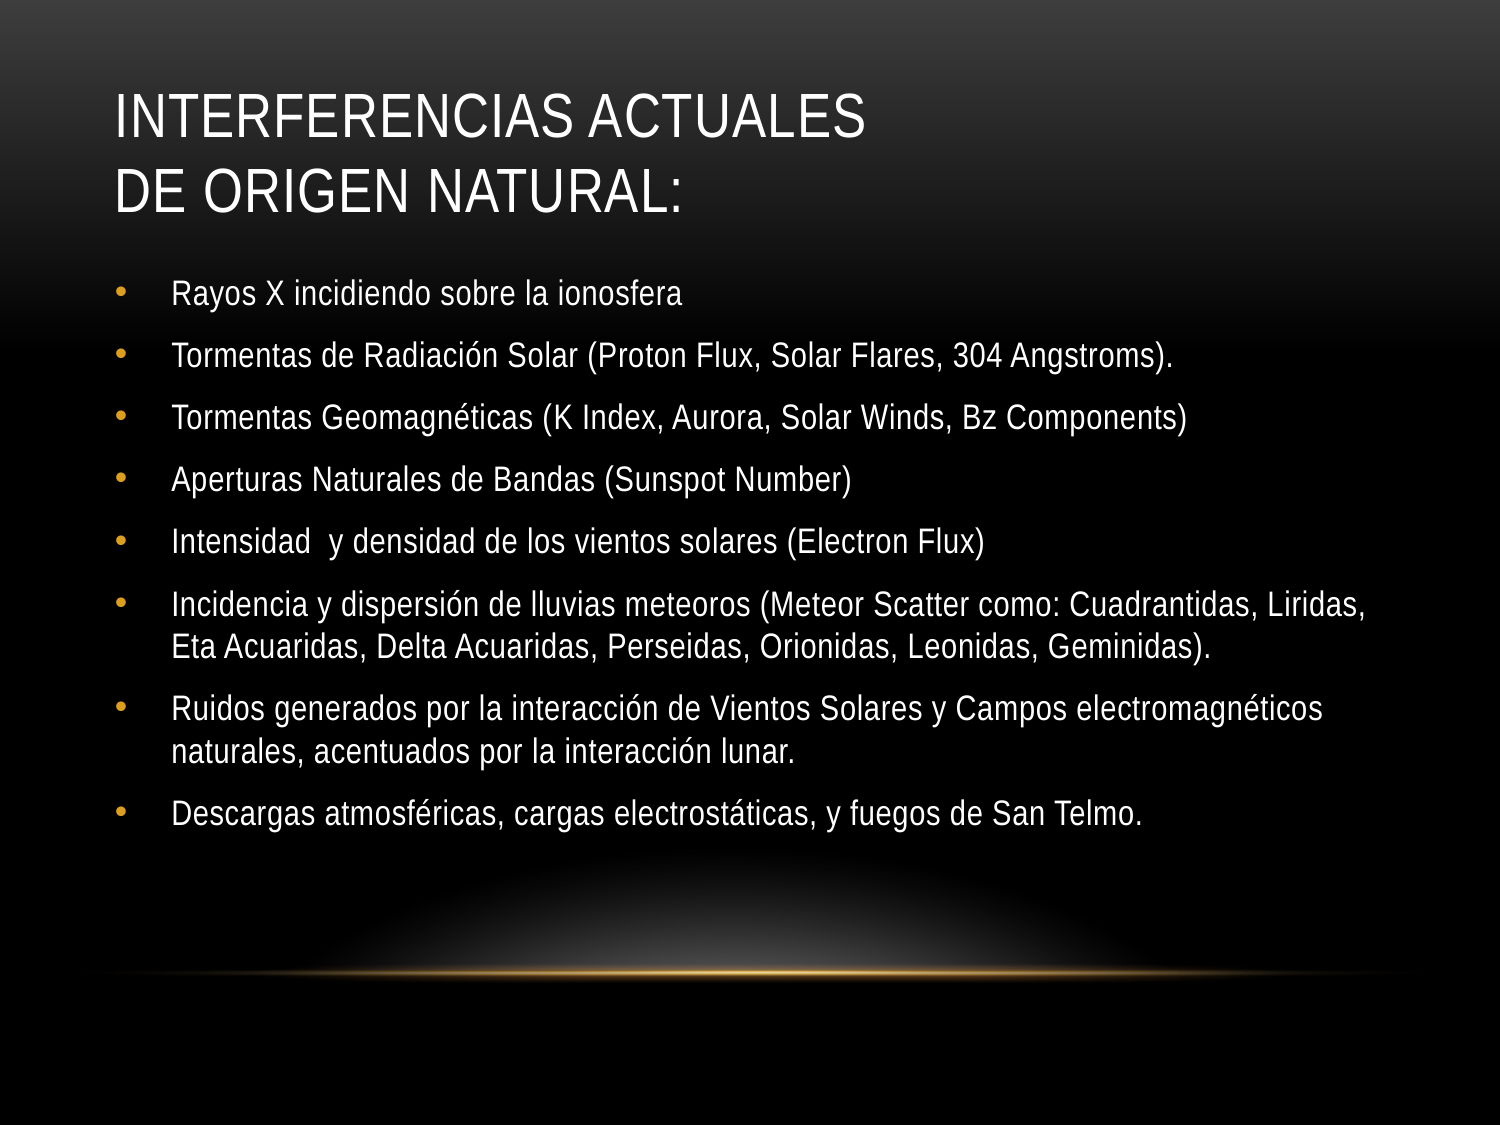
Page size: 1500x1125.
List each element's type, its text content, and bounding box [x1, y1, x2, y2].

list Rayos X incidiendo sobre la ionosfera Tormentas de Radiación Solar (Proton Flux, Solar Flares, 304 Angstroms). Tormentas Geomagnéticas (K Index, Aurora, Solar Winds, Bz Components) Aperturas Naturales de Bandas (Sunspot Number) Intensidad y densidad de los vientos solares (Electron Flux) Incidencia y dispersión de lluvias meteoros (Meteor Scatter como: Cuadrantidas, Liridas, Eta Acuaridas, Delta Acuaridas, Perseidas, Orionidas, Leonidas, Geminidas). Ruidos generados por la interacción de Vientos Solares y Campos electromagnéticos naturales, acentuados por la interacción lunar. Descargas atmosféricas, cargas electrostáticas, y fuegos de San Telmo. [99, 262, 1400, 938]
title Interferencias actuales de origen natural: [99, 45, 1400, 233]
picture [0, 0, 1500, 1125]
